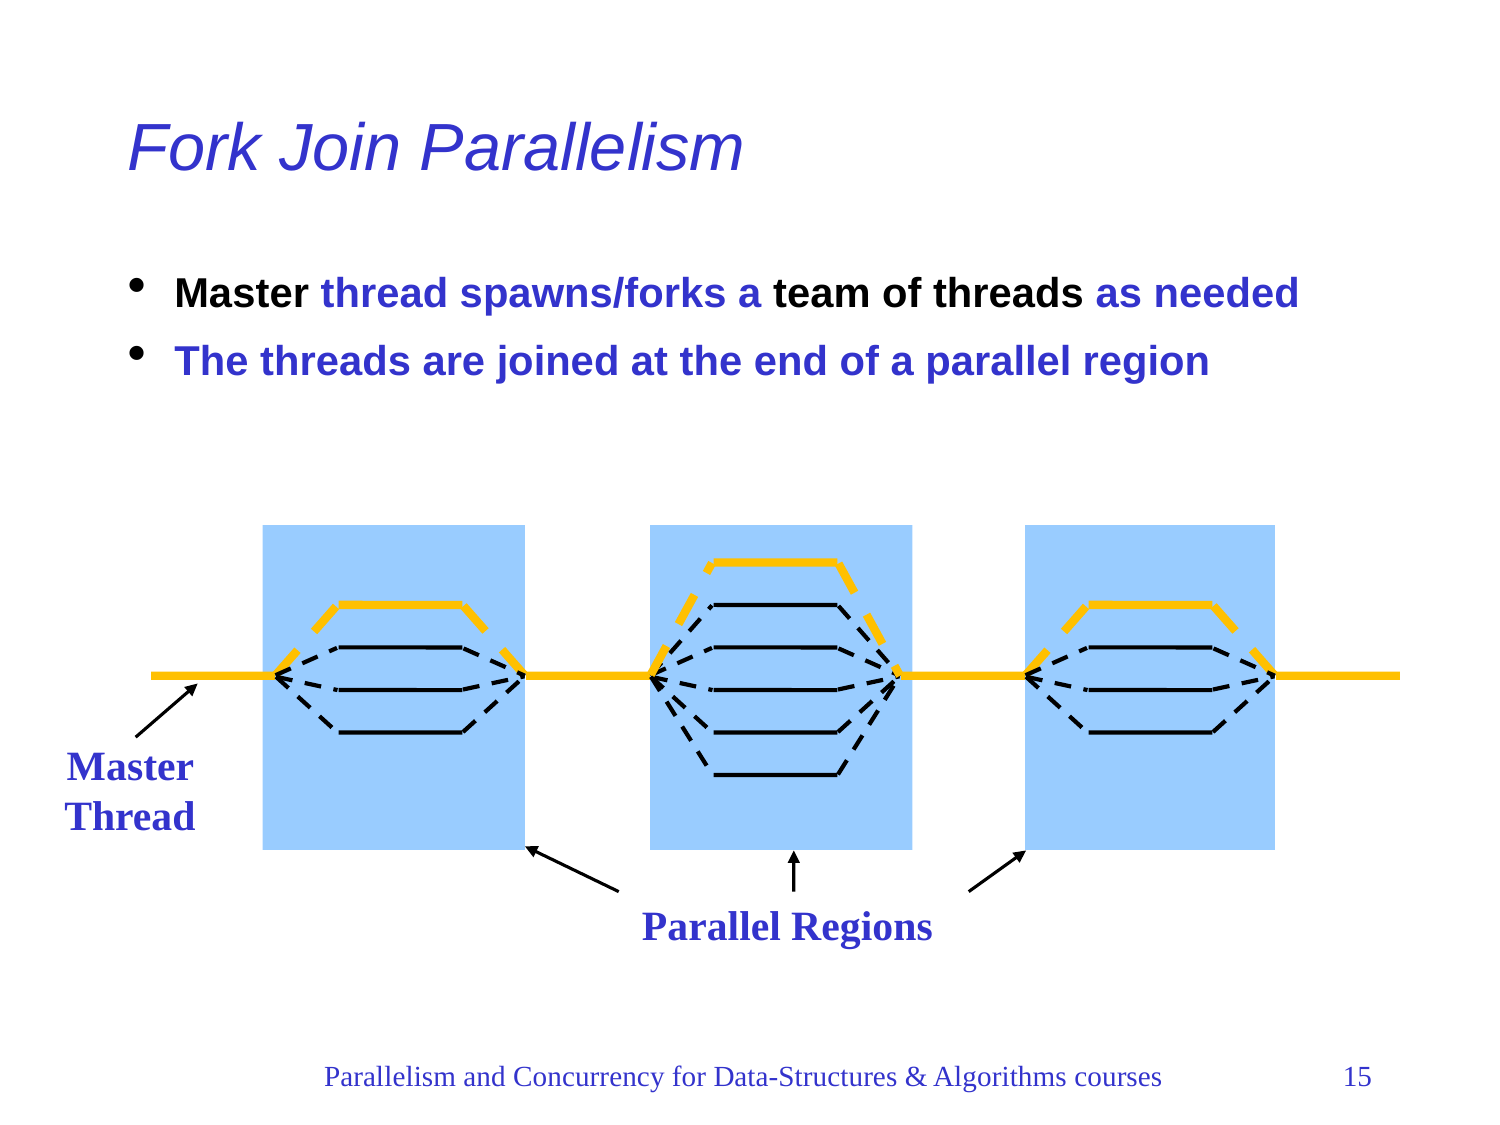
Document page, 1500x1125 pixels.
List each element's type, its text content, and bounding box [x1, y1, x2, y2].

text_box [1025, 525, 1275, 850]
text_box Parallel Regions [468, 891, 1107, 957]
text_box [650, 525, 913, 850]
text_box [262, 525, 525, 850]
list Master thread spawns/forks a team of threads as needed The threads are joined at the end of a parallel region [112, 262, 1388, 1001]
text_box [525, 846, 619, 892]
footer Parallelism and Concurrency for Data-Structures & Algorithms courses [274, 1049, 1213, 1125]
text_box [968, 850, 1027, 892]
slide_number 15 [1213, 1049, 1388, 1125]
text_box [135, 683, 198, 738]
title Fork Join Parallelism [112, 49, 1388, 238]
text_box [787, 850, 800, 892]
text_box Master Thread [31, 731, 230, 847]
